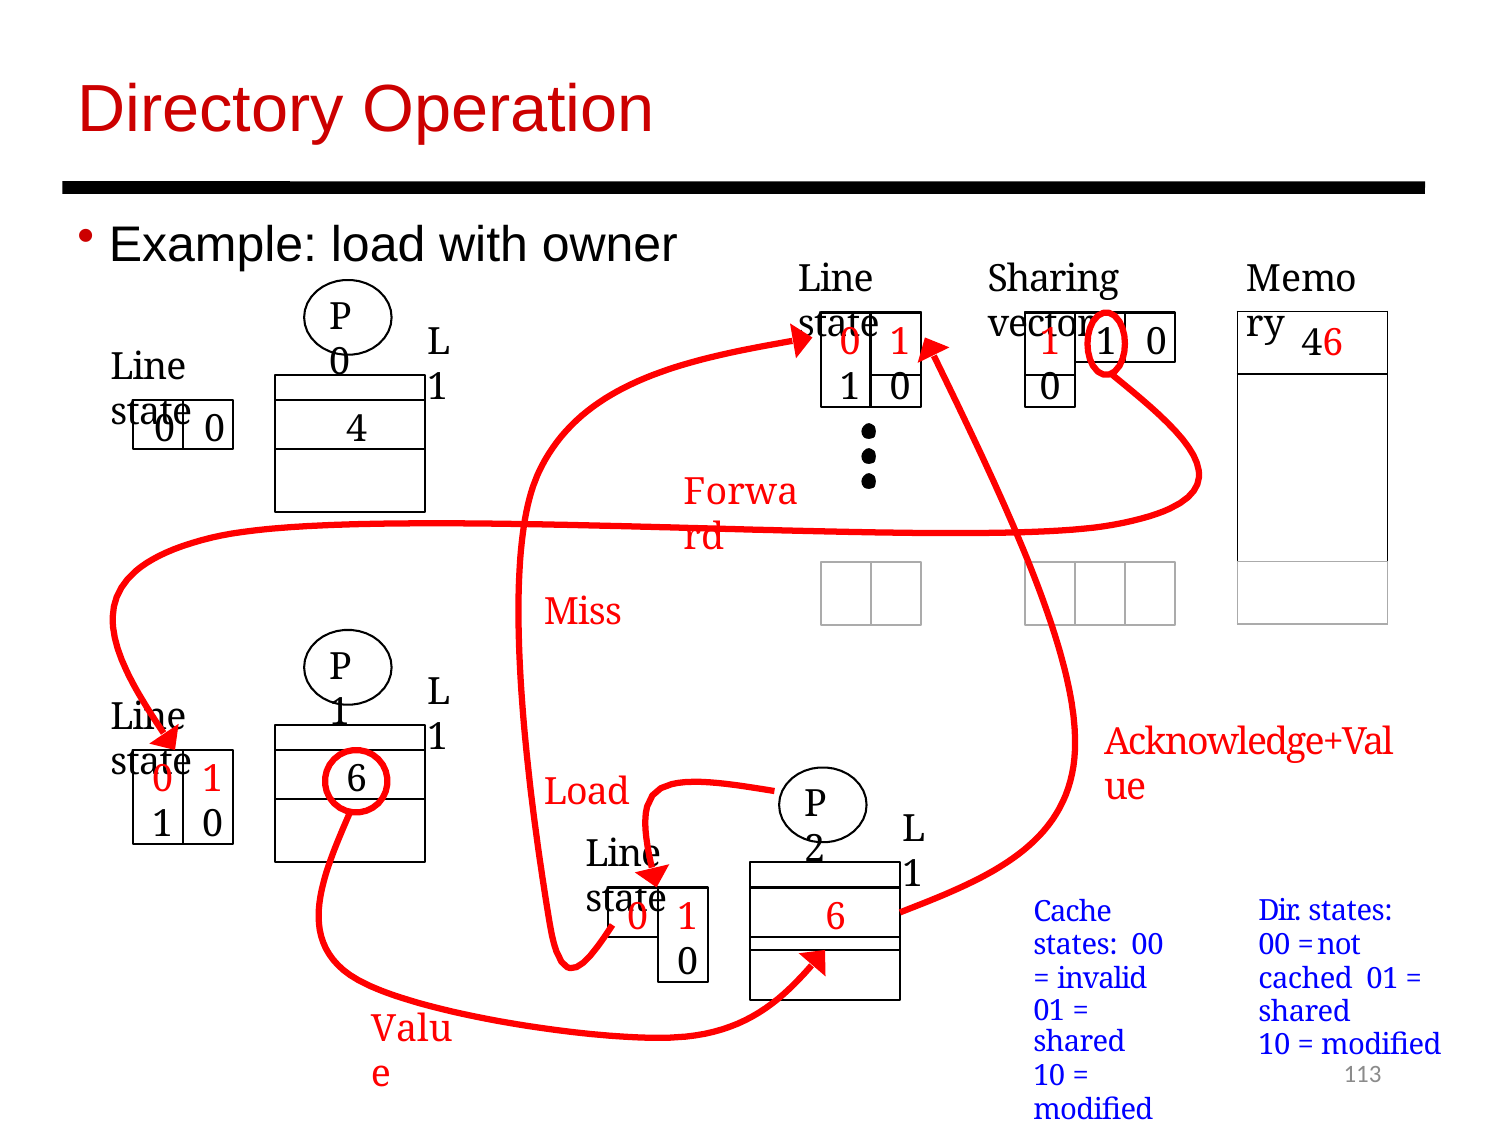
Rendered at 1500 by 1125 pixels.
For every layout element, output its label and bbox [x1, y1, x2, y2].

text_box [274, 280, 469, 513]
table_header [1238, 312, 1387, 373]
table_cell [1238, 375, 1387, 561]
slide_number [1199, 1042, 1397, 1103]
table_cell [1238, 562, 1387, 623]
text_box [1102, 714, 1409, 807]
text_box [108, 339, 253, 450]
text_box [1031, 889, 1199, 1125]
text_box [62, 203, 1481, 1095]
text_box [62, 57, 1301, 152]
text_box [1256, 889, 1445, 1060]
